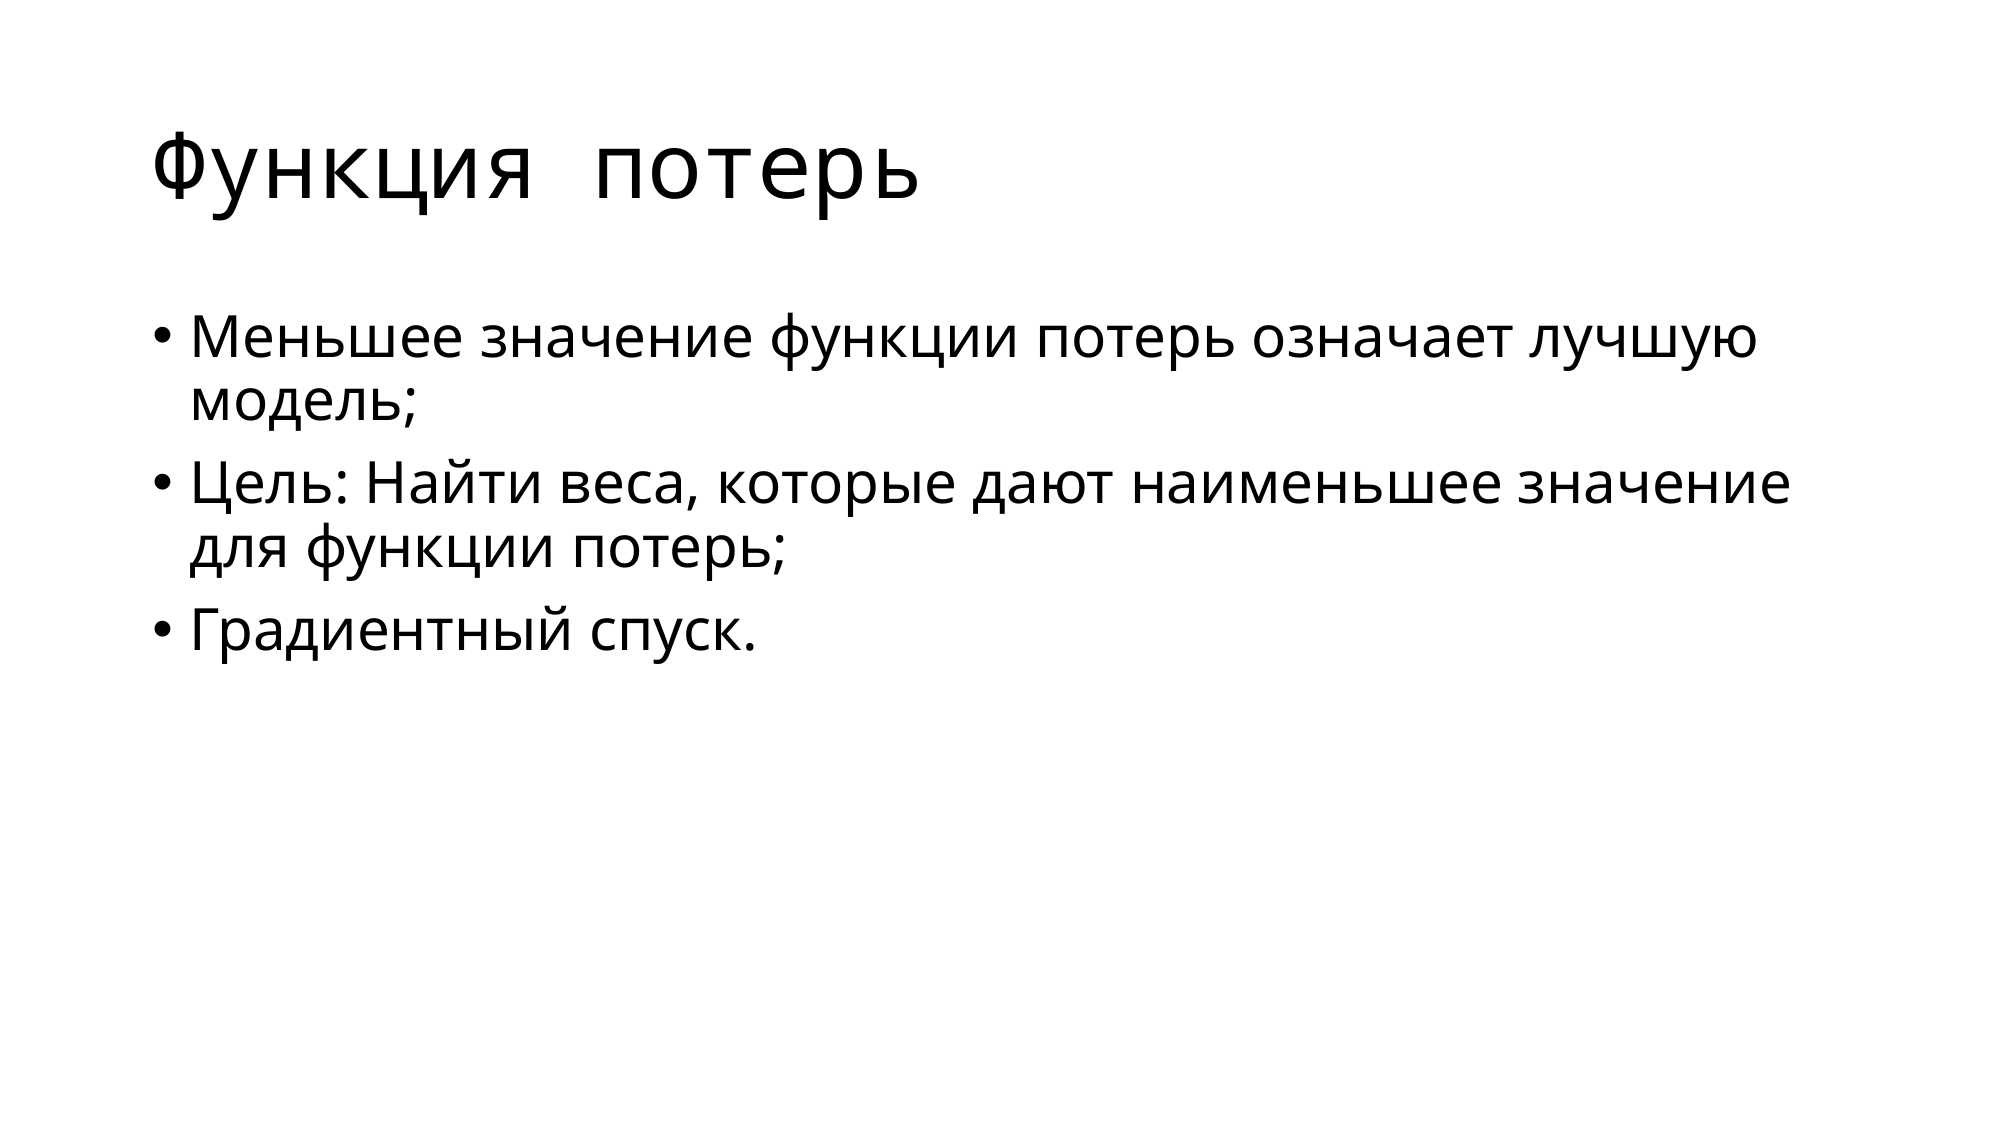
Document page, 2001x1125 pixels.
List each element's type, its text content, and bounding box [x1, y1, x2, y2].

list Меньшее значение функции потерь означает лучшую модель; Цель: Найти веса, которые дают наименьшее значение для функции потерь; Градиентный спуск. [137, 299, 1863, 1014]
title Функция потерь [137, 59, 1918, 278]
